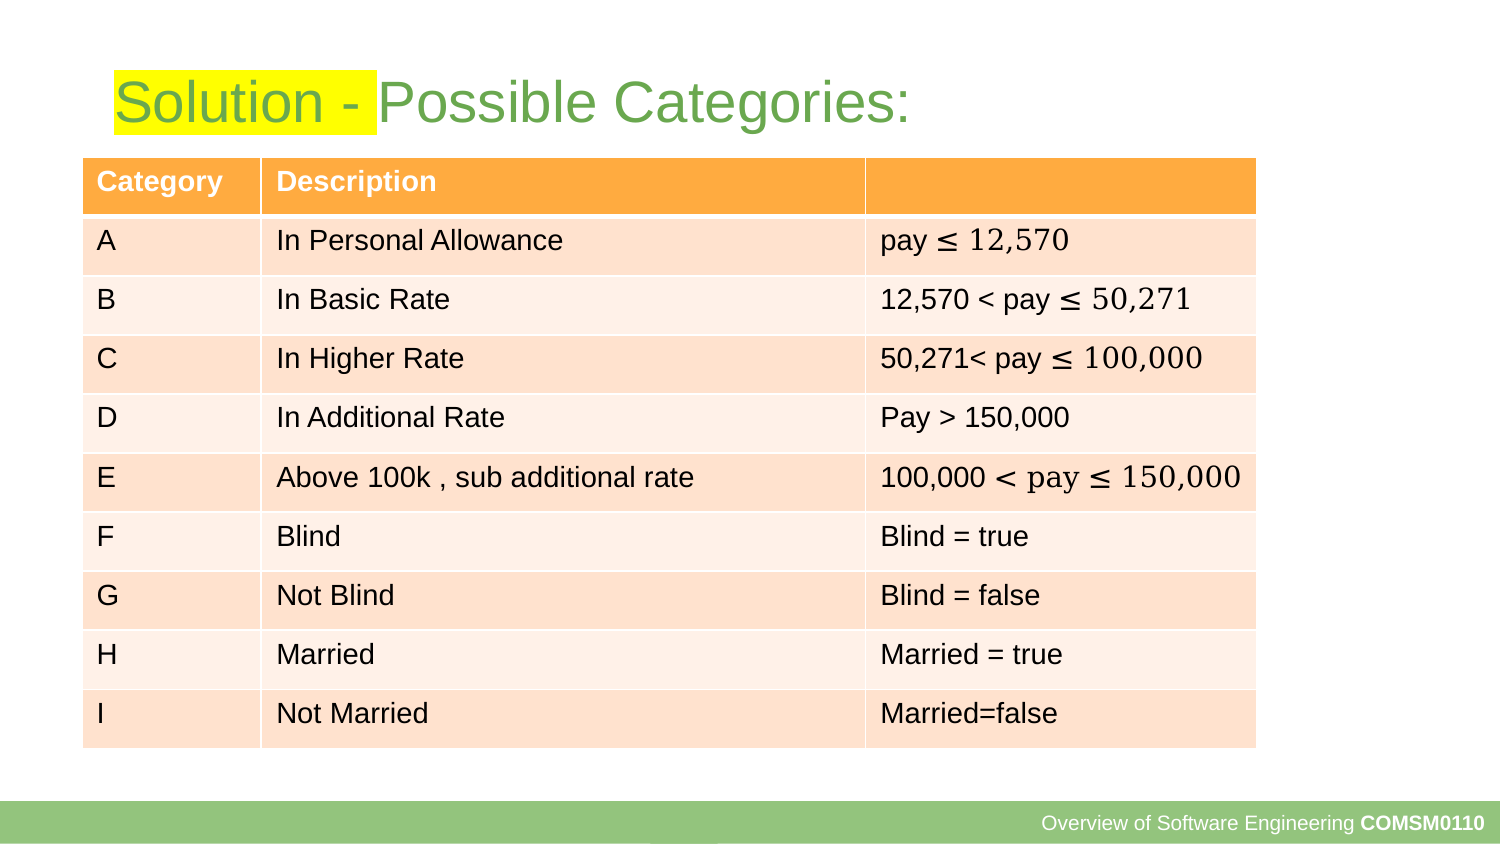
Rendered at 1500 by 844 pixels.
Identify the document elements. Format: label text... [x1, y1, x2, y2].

table_cell F [83, 513, 260, 570]
table_cell In Personal Allowance [262, 219, 865, 275]
table_cell 100,000 < pay ≤ 150,000 [866, 454, 1256, 511]
table_cell In Basic Rate [262, 277, 865, 334]
table_cell In Additional Rate [262, 395, 865, 452]
table_cell C [83, 336, 260, 393]
title Solution - Possible Categories: [103, 49, 1397, 158]
table_cell Above 100k , sub additional rate [262, 454, 865, 511]
table_cell Blind = false [866, 572, 1256, 629]
table_cell Blind [262, 513, 865, 570]
table_cell I [83, 690, 260, 748]
table_cell E [83, 454, 260, 511]
table_cell Blind = true [866, 513, 1256, 570]
table_cell Not Married [262, 690, 865, 748]
table_cell G [83, 572, 260, 629]
table_cell B [83, 277, 260, 334]
table_cell 50,271< pay ≤ 100,000 [866, 336, 1256, 393]
table_cell pay ≤ 12,570 [866, 219, 1256, 275]
table_cell H [83, 631, 260, 689]
table_cell Married = true [866, 631, 1256, 689]
table_cell Not Blind [262, 572, 865, 629]
table_cell 12,570 < pay ≤ 50,271 [866, 277, 1256, 334]
table_header Category [83, 158, 260, 214]
table_cell Married [262, 631, 865, 689]
table_cell Married=false [866, 690, 1256, 748]
table_cell Pay > 150,000 [866, 395, 1256, 452]
table_cell In Higher Rate [262, 336, 865, 393]
table_cell A [83, 219, 260, 275]
table_header [866, 158, 1256, 214]
table_header Description [262, 158, 865, 214]
table_cell D [83, 395, 260, 452]
